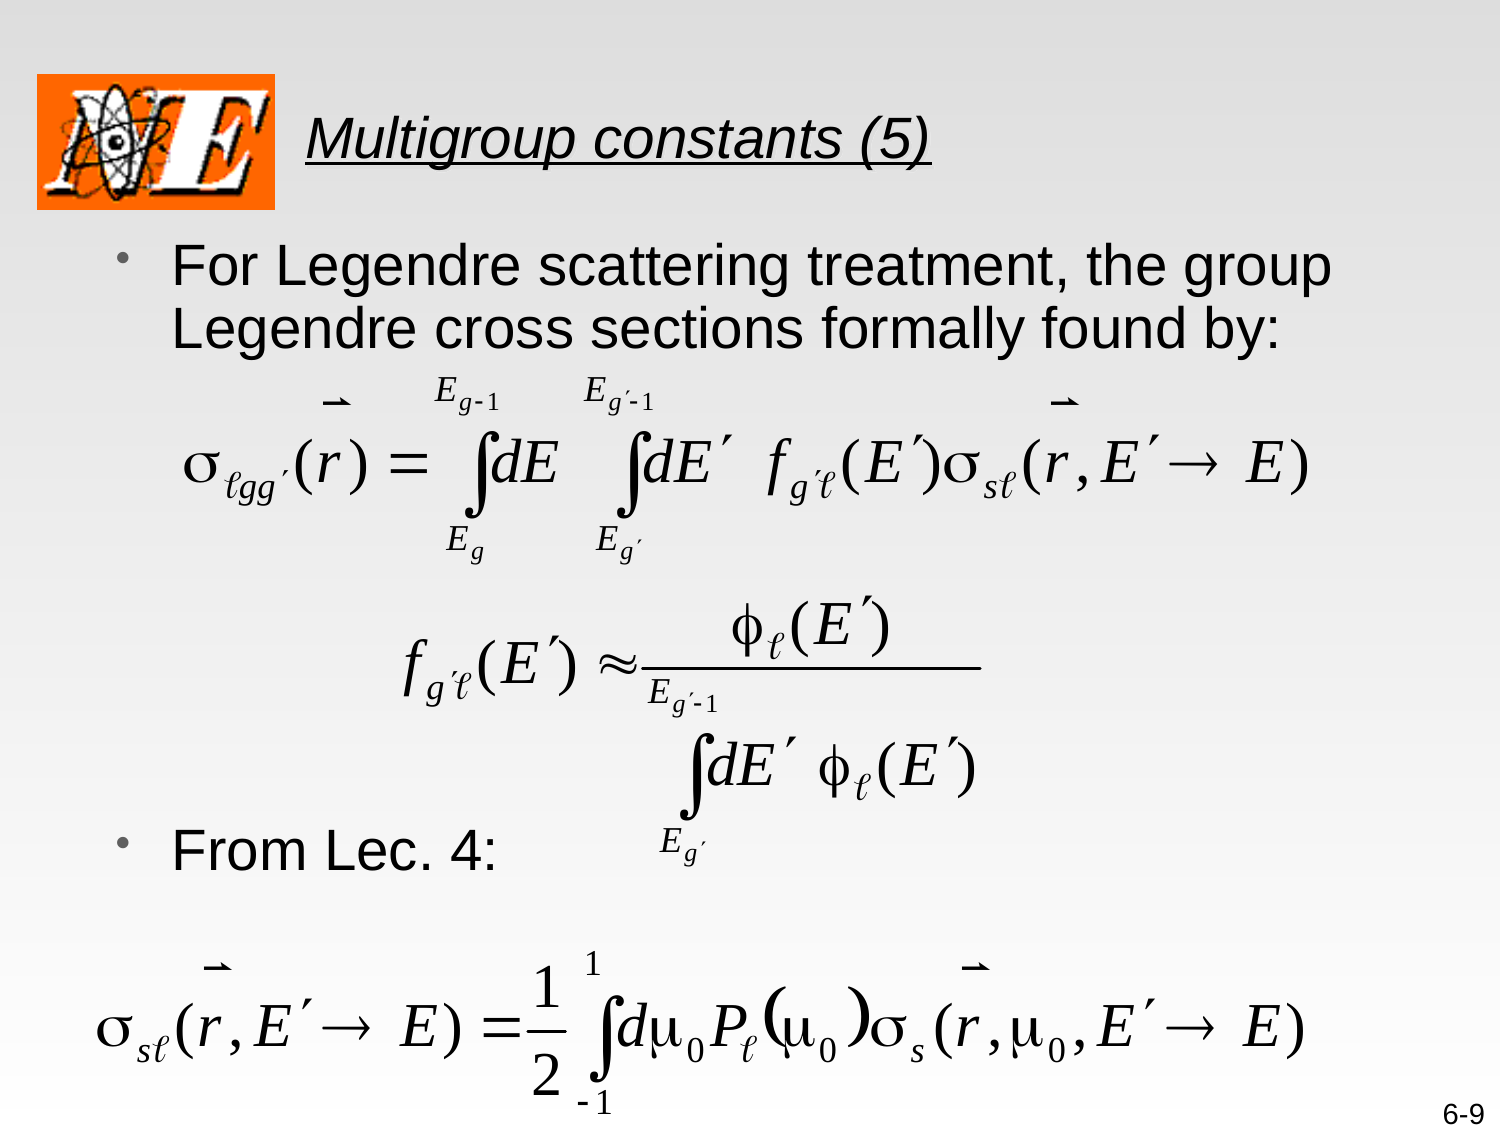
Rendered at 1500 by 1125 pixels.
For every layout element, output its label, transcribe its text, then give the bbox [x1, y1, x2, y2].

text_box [162, 360, 1325, 883]
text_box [86, 932, 1318, 1125]
picture [37, 74, 275, 210]
title Multigroup constants (5) [289, 41, 1466, 230]
list For Legendre scattering treatment, the group Legendre cross sections formally found by: From Lec. 4: [100, 227, 1376, 1125]
slide_number 6-9 [1376, 1087, 1500, 1125]
